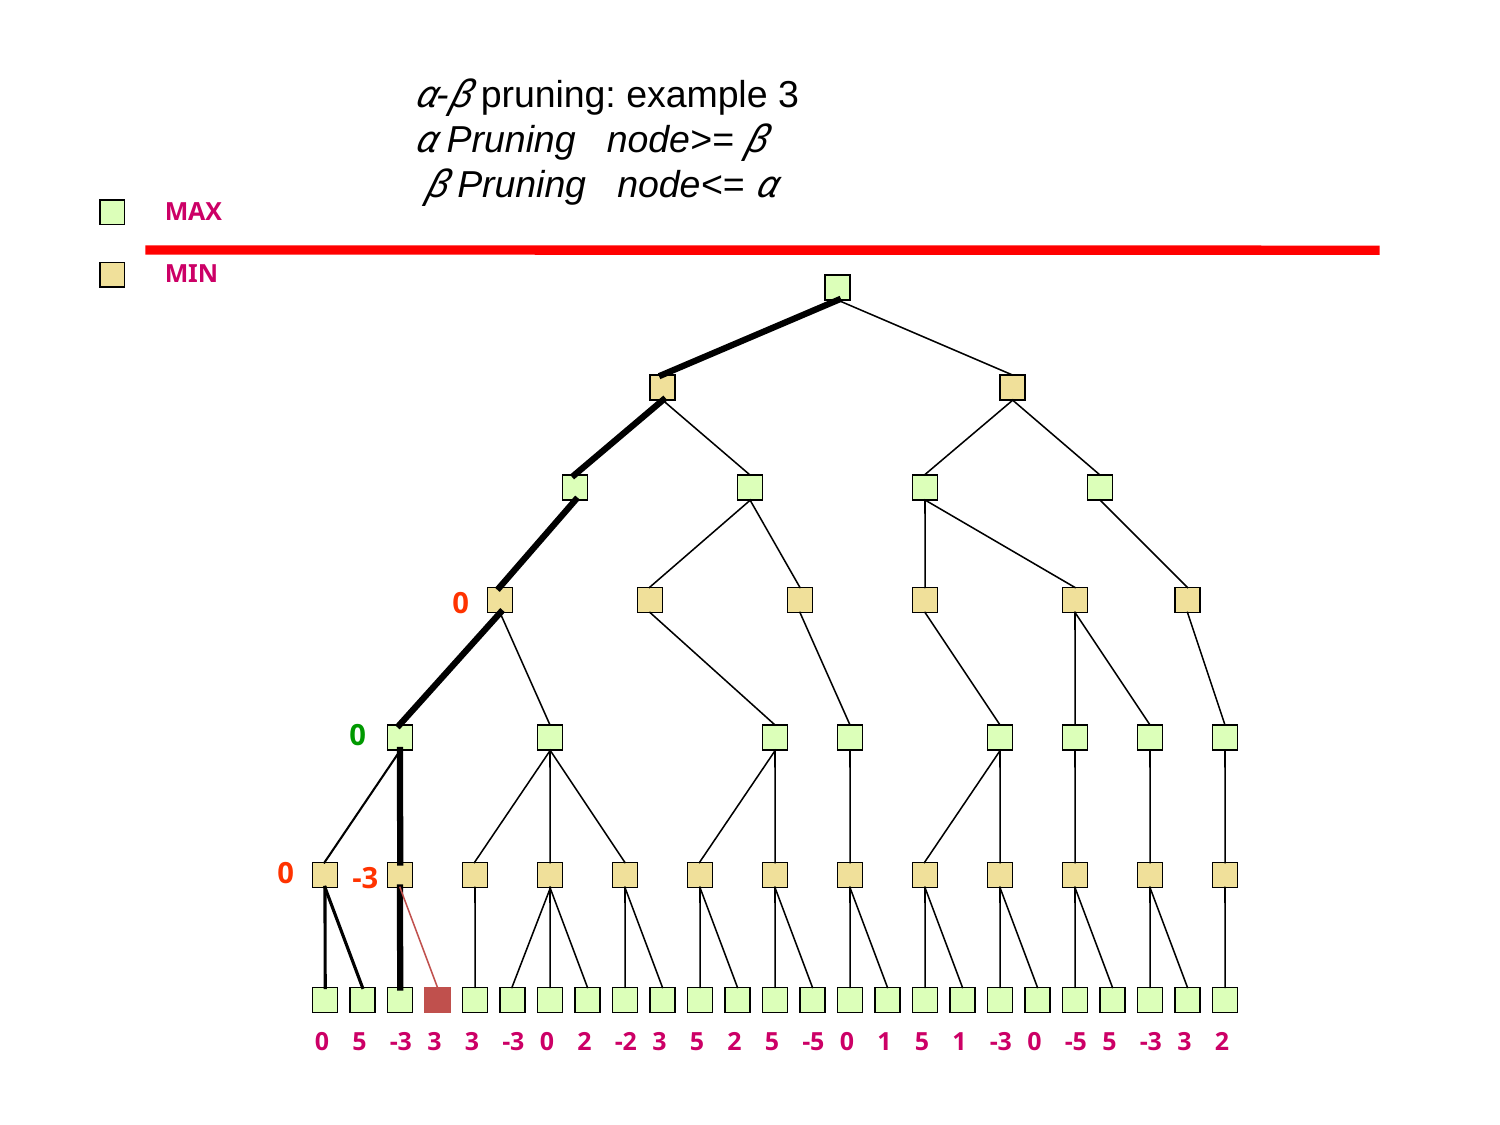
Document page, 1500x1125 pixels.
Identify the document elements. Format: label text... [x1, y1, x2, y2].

text_box [1212, 862, 1238, 888]
text_box [762, 725, 788, 750]
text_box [661, 299, 837, 376]
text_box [499, 612, 551, 726]
text_box [425, 987, 450, 1013]
text_box -3 [337, 869, 403, 902]
text_box 0 [262, 847, 310, 898]
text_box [1099, 499, 1188, 588]
text_box 2 [570, 1017, 608, 1063]
text_box [487, 587, 513, 610]
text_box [699, 887, 738, 988]
text_box [1212, 725, 1238, 750]
text_box α-β pruning: example 3 α Pruning node>= β β Pruning node<= α [399, 62, 1150, 213]
text_box [837, 725, 863, 750]
text_box [575, 987, 600, 1013]
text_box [849, 887, 888, 988]
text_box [924, 499, 1076, 588]
text_box [950, 987, 975, 1013]
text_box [511, 887, 546, 988]
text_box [749, 499, 801, 588]
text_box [924, 612, 1001, 726]
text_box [924, 399, 1012, 476]
text_box -3 [975, 1017, 1036, 1063]
text_box [350, 987, 375, 1013]
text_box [799, 612, 851, 726]
text_box 0 [1036, 1017, 1058, 1063]
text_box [474, 749, 549, 863]
text_box [1062, 862, 1088, 888]
text_box 5 [749, 1017, 795, 1063]
text_box 0 [848, 1017, 862, 1063]
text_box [1012, 399, 1101, 476]
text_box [1187, 612, 1226, 726]
text_box 3 [637, 1017, 683, 1063]
text_box 3 [458, 1017, 495, 1063]
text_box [924, 749, 1001, 863]
text_box [462, 862, 488, 888]
text_box [462, 987, 488, 1013]
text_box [499, 499, 576, 588]
text_box [987, 725, 1013, 750]
text_box 2 [1199, 1017, 1245, 1063]
text_box [500, 987, 525, 1013]
text_box [912, 862, 938, 888]
text_box [1087, 474, 1113, 500]
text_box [649, 499, 749, 588]
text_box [999, 887, 1038, 988]
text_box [1074, 887, 1113, 988]
text_box -2 [608, 1017, 637, 1063]
text_box 0 [324, 700, 389, 749]
text_box [912, 474, 938, 500]
text_box 1 [862, 1017, 908, 1063]
text_box [687, 987, 713, 1013]
text_box [762, 987, 788, 1013]
text_box [987, 862, 1013, 888]
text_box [624, 887, 663, 988]
text_box [537, 871, 563, 885]
text_box 3 [1186, 1017, 1199, 1063]
text_box 1 [945, 1017, 975, 1063]
text_box [825, 275, 850, 298]
text_box [912, 587, 938, 613]
text_box 3 [412, 1017, 458, 1063]
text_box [399, 887, 438, 988]
text_box [1025, 987, 1050, 1013]
text_box [1175, 587, 1200, 613]
text_box [687, 862, 713, 888]
text_box 5 [908, 1017, 945, 1063]
text_box [725, 987, 750, 1013]
text_box [837, 862, 863, 888]
text_box [737, 474, 763, 498]
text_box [837, 299, 1013, 376]
text_box [912, 987, 938, 1013]
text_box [1074, 612, 1151, 726]
text_box [1137, 987, 1163, 1013]
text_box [324, 887, 363, 988]
text_box [875, 987, 900, 1013]
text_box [549, 749, 626, 863]
text_box [650, 375, 675, 398]
text_box [1062, 987, 1088, 1013]
text_box 2 [720, 1017, 749, 1063]
text_box [1137, 862, 1163, 888]
text_box 0 [524, 1017, 570, 1063]
text_box -3 [375, 1017, 412, 1063]
text_box 5 [337, 1017, 375, 1063]
text_box [403, 862, 413, 885]
text_box [312, 862, 337, 888]
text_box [662, 399, 751, 476]
text_box [612, 987, 638, 1013]
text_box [324, 749, 401, 863]
text_box [762, 862, 788, 888]
text_box [1175, 987, 1200, 1013]
text_box 0 [299, 1017, 337, 1063]
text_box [399, 612, 498, 726]
text_box 5 [683, 1017, 720, 1063]
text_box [549, 887, 588, 988]
text_box [637, 587, 663, 613]
text_box [612, 862, 638, 888]
text_box [389, 725, 413, 750]
text_box 0 [437, 576, 485, 610]
text_box [1100, 987, 1125, 1013]
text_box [1149, 887, 1188, 988]
text_box [1062, 725, 1088, 750]
text_box [787, 587, 813, 613]
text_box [649, 612, 776, 726]
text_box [99, 187, 250, 296]
text_box [650, 987, 675, 1013]
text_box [574, 399, 662, 476]
text_box -5 [795, 1017, 848, 1063]
text_box [1137, 725, 1163, 750]
text_box [387, 987, 413, 1013]
text_box [1212, 987, 1238, 1013]
text_box -5 [1058, 1017, 1087, 1063]
text_box [537, 725, 563, 748]
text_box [924, 887, 963, 988]
text_box [537, 996, 563, 1013]
text_box [1062, 587, 1088, 613]
text_box [562, 474, 588, 500]
text_box [837, 987, 863, 1013]
text_box [800, 987, 825, 1013]
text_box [699, 749, 776, 863]
text_box 5 [1087, 1017, 1133, 1063]
text_box -3 [495, 1017, 524, 1063]
text_box [312, 987, 338, 1013]
text_box [999, 375, 1025, 398]
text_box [774, 887, 813, 988]
text_box [987, 987, 1013, 1013]
text_box -3 [1133, 1017, 1186, 1063]
